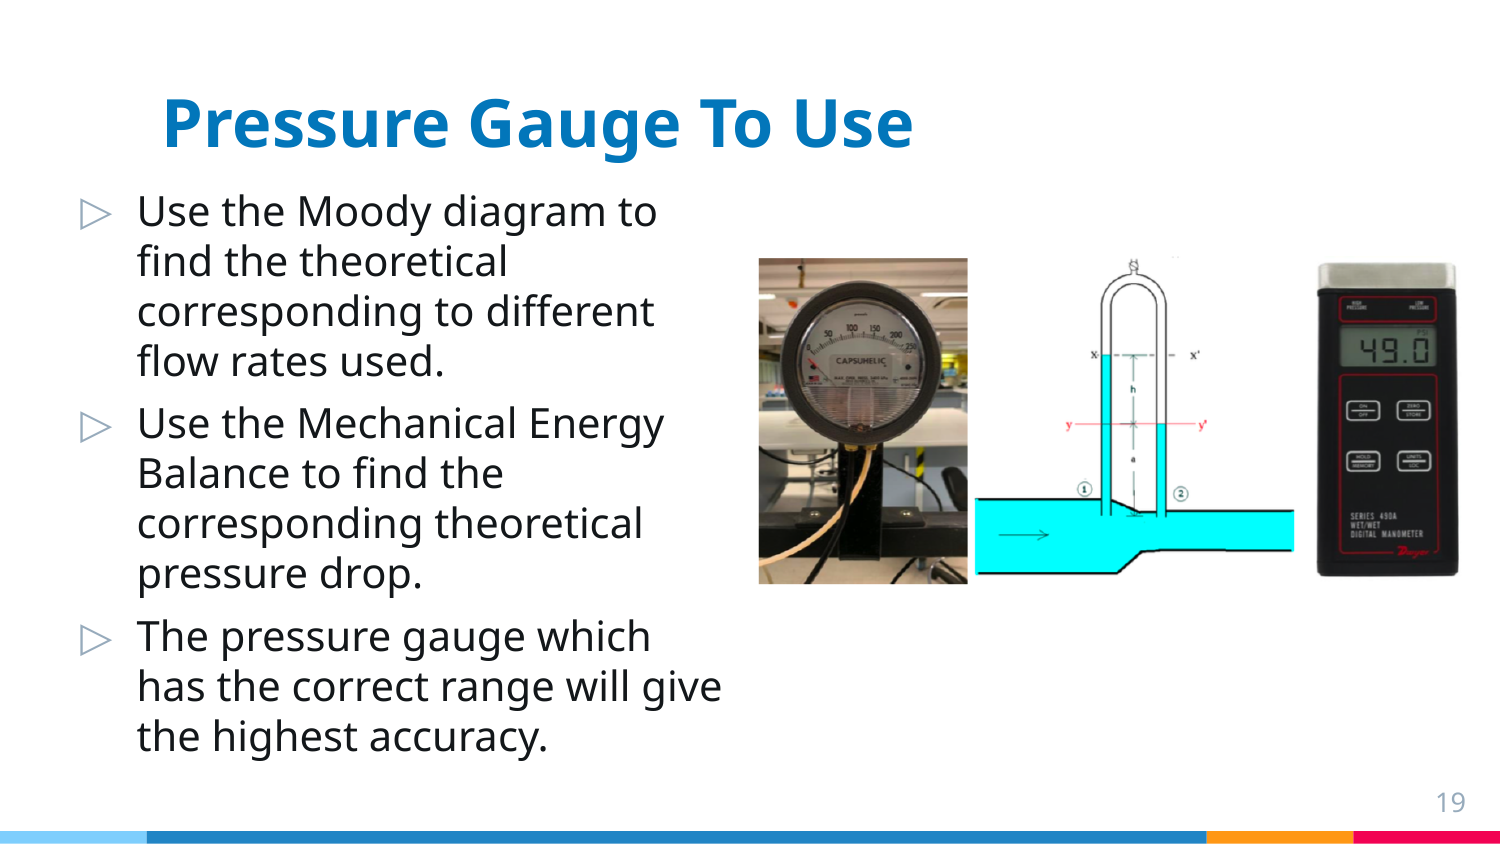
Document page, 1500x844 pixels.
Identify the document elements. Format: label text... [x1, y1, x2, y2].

title Pressure Gauge To Use [146, 35, 1310, 177]
slide_number 19 [1391, 770, 1482, 822]
picture [749, 253, 1464, 591]
